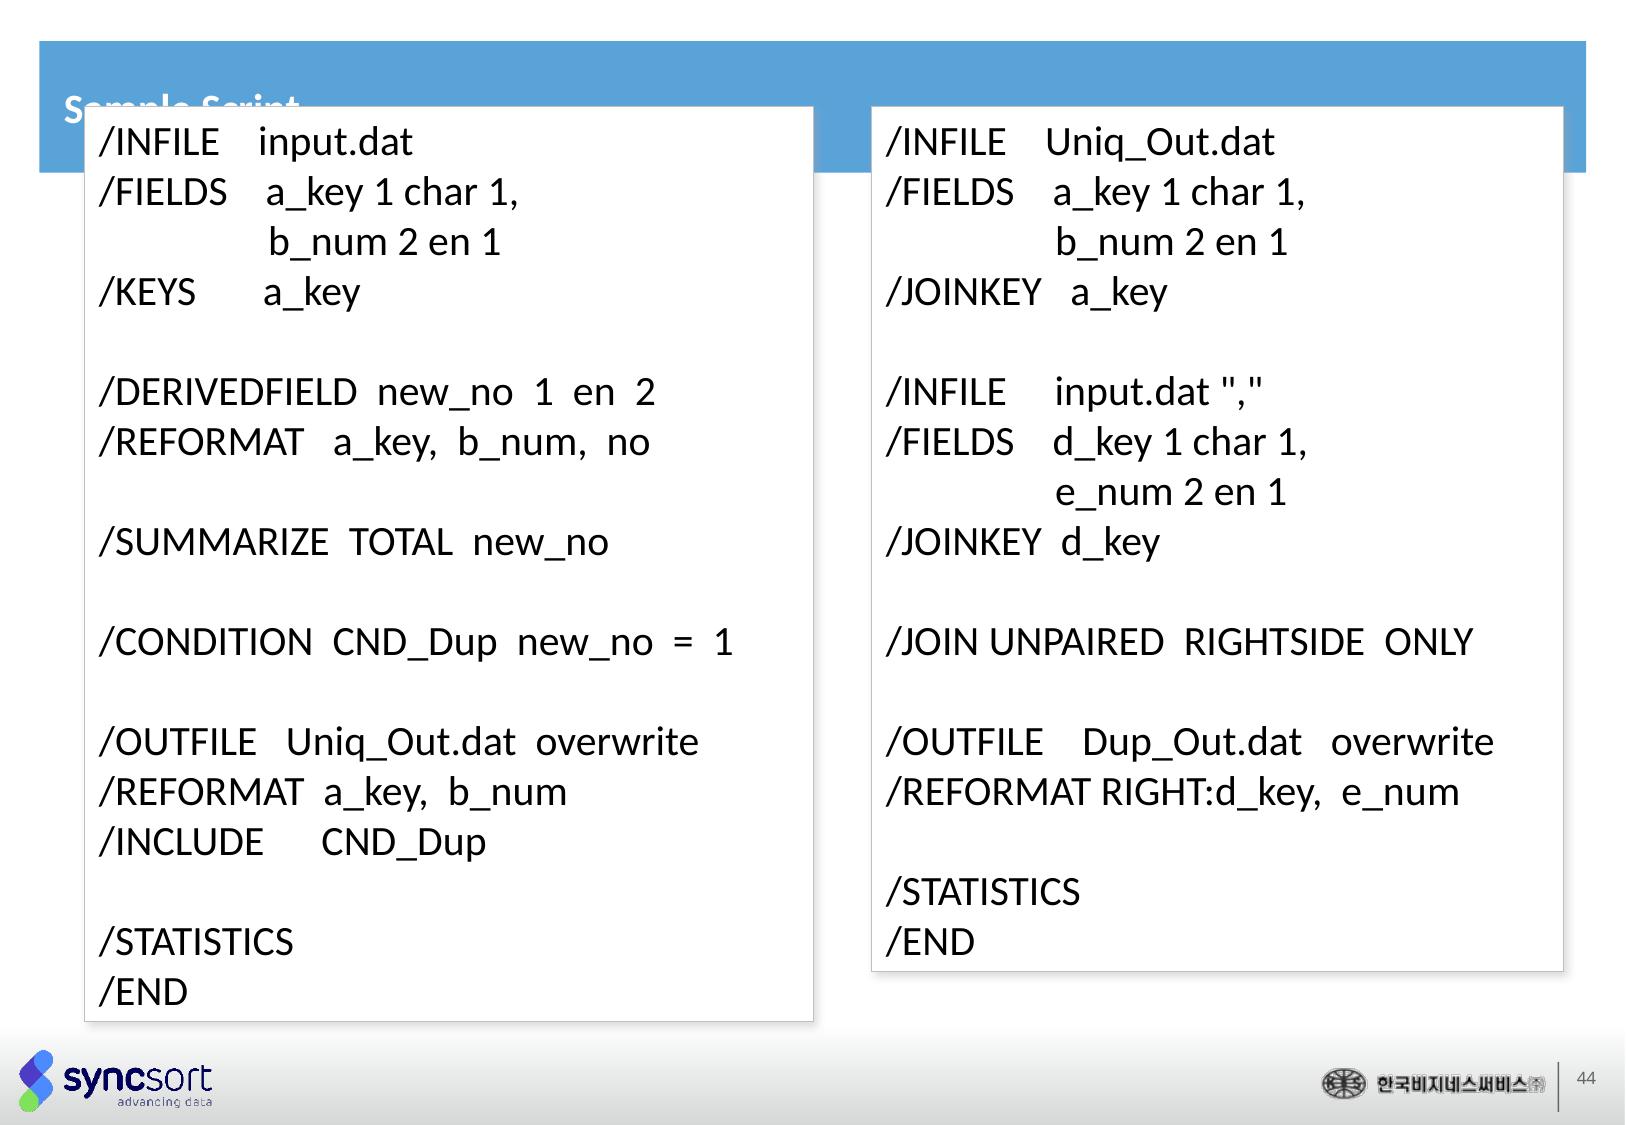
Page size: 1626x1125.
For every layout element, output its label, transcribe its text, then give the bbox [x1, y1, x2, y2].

picture [0, 1024, 1625, 1125]
text_box /INFILE input.dat /FIELDS a_key 1 char 1, b_num 2 en 1 /KEYS a_key /DERIVEDFIELD new_no 1 en 2 /REFORMAT a_key, b_num, no /SUMMARIZE TOTAL new_no /CONDITION CND_Dup new_no = 1 /OUTFILE Uniq_Out.dat overwrite /REFORMAT a_key, b_num /INCLUDE CND_Dup /STATISTICS /END [84, 106, 814, 1022]
text_box /INFILE Uniq_Out.dat /FIELDS a_key 1 char 1, b_num 2 en 1 /JOINKEY a_key /INFILE input.dat "," /FIELDS d_key 1 char 1, e_num 2 en 1 /JOINKEY d_key /JOIN UNPAIRED RIGHTSIDE ONLY /OUTFILE Dup_Out.dat overwrite /REFORMAT RIGHT:d_key, e_num /STATISTICS /END [871, 106, 1564, 972]
text_box Sample Script [48, 47, 1579, 166]
